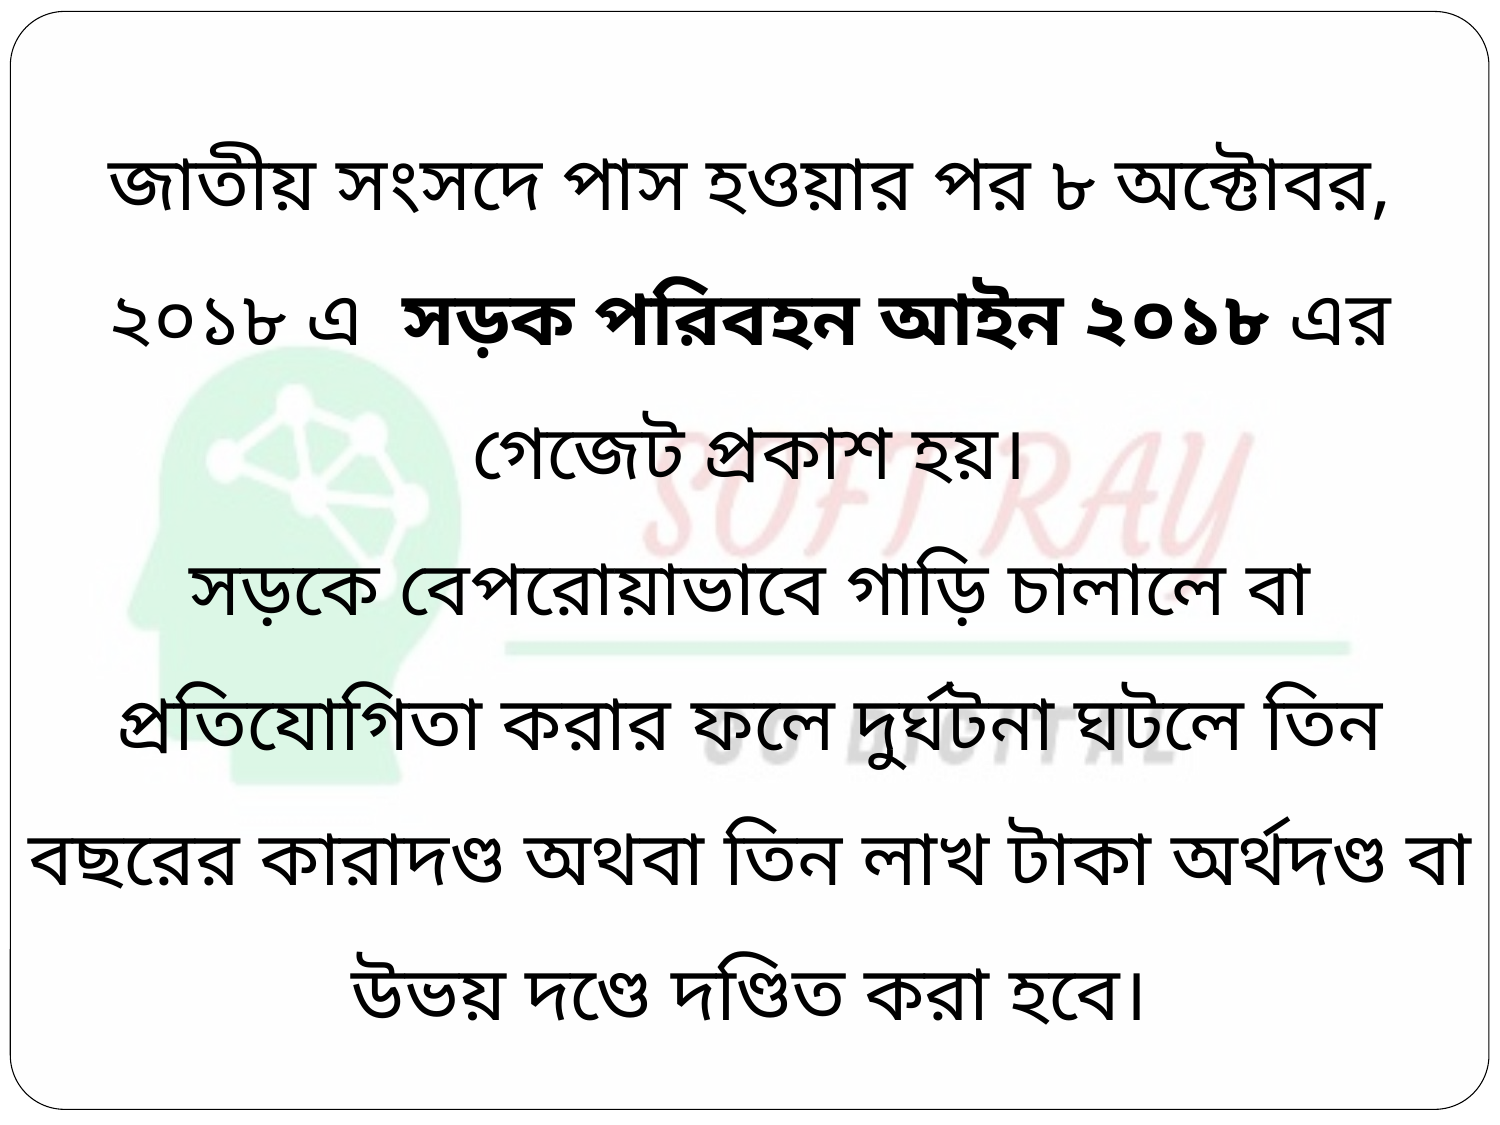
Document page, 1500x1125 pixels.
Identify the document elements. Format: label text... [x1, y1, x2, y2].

text_box জাতীয় সংসদে পাস হওয়ার পর ৮ অক্টোবর, ২০১৮ এ সড়ক পরিবহন আইন ২০১৮ এর গেজেট প্রকাশ হয়। সড়কে বেপরোয়াভাবে গাড়ি চালালে বা প্রতিযোগিতা করার ফলে দুর্ঘটনা ঘটলে তিন বছরের কারাদণ্ড অথবা তিন লাখ টাকা অর্থদণ্ড বা উভয় দণ্ডে দণ্ডিত করা হবে। [0, 82, 1500, 1043]
